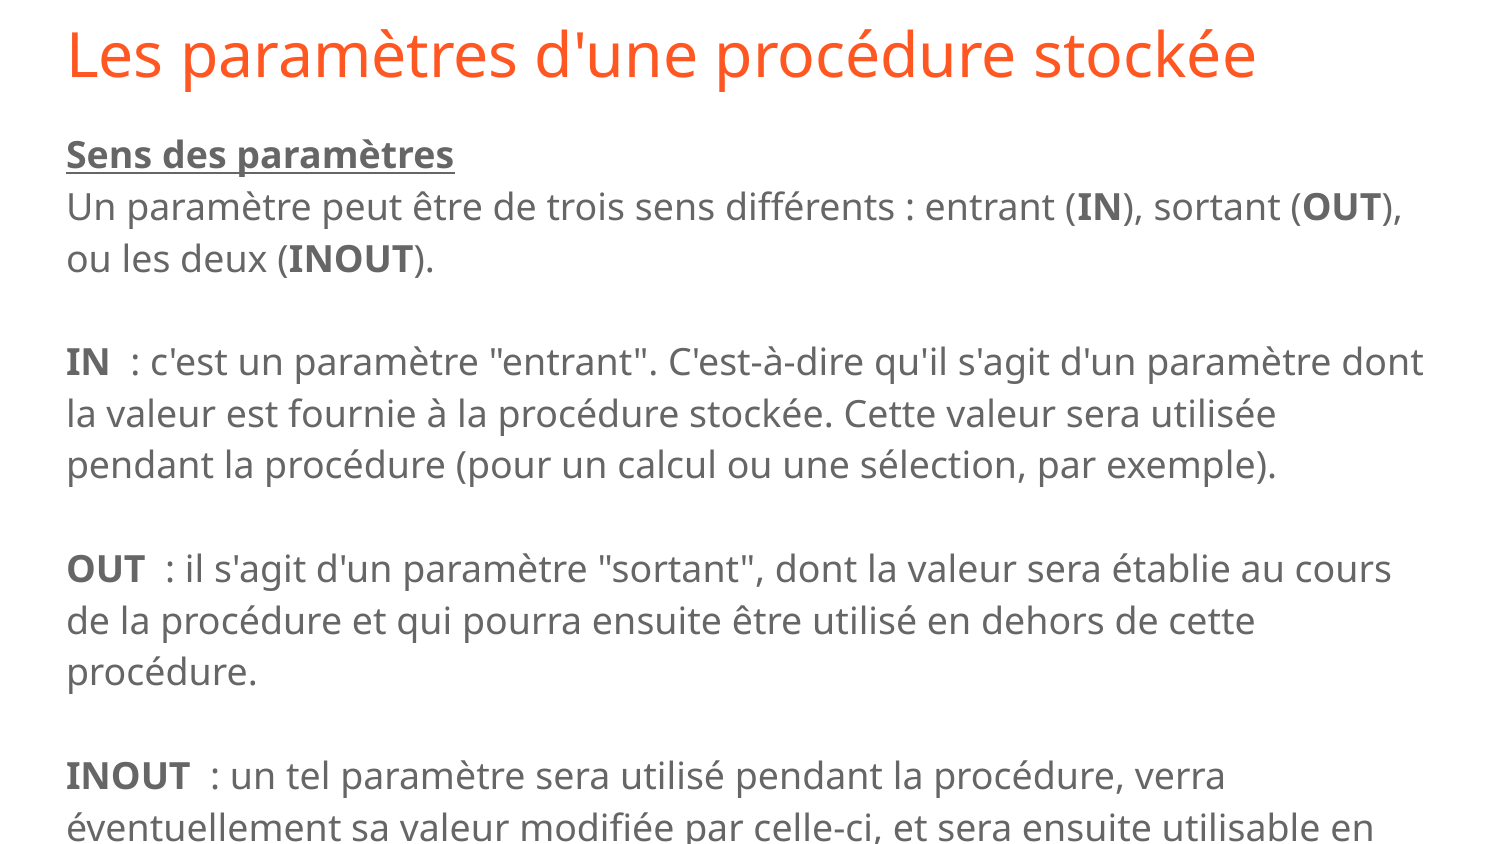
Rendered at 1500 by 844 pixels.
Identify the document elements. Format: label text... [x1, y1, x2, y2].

title Les paramètres d'une procédure stockée [51, 0, 1449, 94]
list Sens des paramètres Un paramètre peut être de trois sens différents : entrant (IN), sortant (OUT), ou les deux (INOUT). IN : c'est un paramètre "entrant". C'est-à-dire qu'il s'agit d'un paramètre dont la valeur est fournie à la procédure stockée. Cette valeur sera utilisée pendant la procédure (pour un calcul ou une sélection, par exemple). OUT : il s'agit d'un paramètre "sortant", dont la valeur sera établie au cours de la procédure et qui pourra ensuite être utilisé en dehors de cette procédure. INOUT : un tel paramètre sera utilisé pendant la procédure, verra éventuellement sa valeur modifiée par celle-ci, et sera ensuite utilisable en dehors. [51, 109, 1449, 820]
